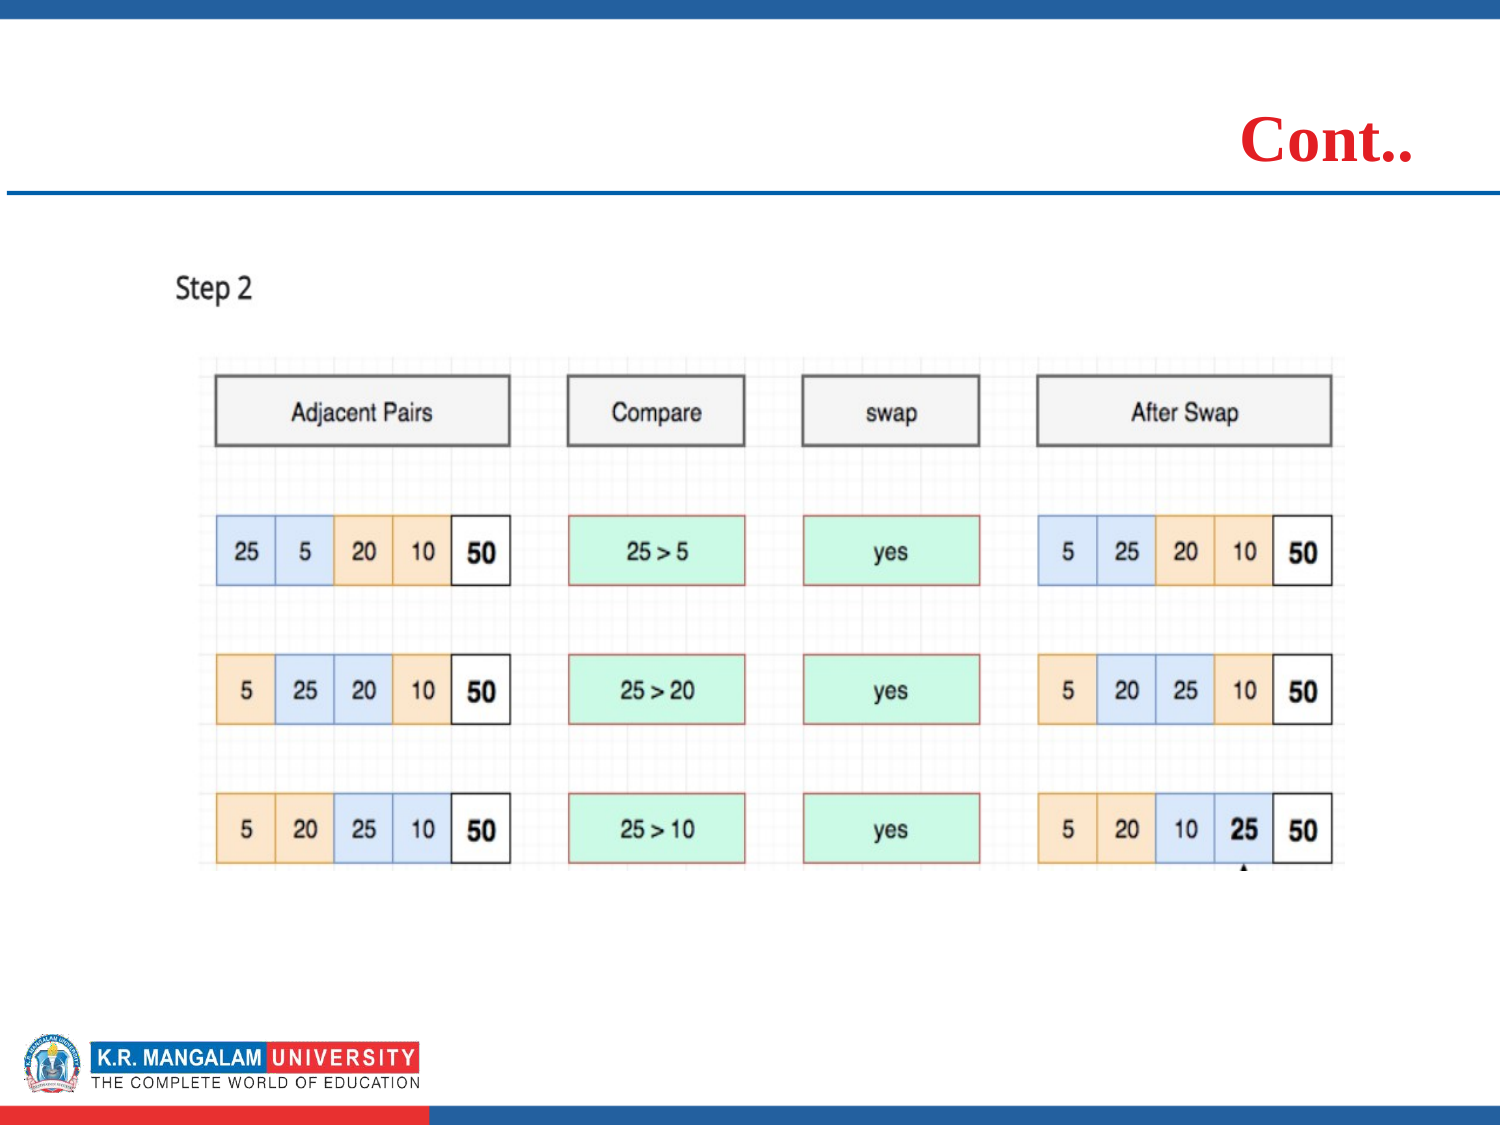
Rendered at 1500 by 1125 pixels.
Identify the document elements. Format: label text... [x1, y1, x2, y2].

text_box [1415, 190, 1500, 196]
picture [0, 0, 1500, 1125]
text_box [6, 190, 62, 196]
title Cont.. [62, 27, 1415, 283]
